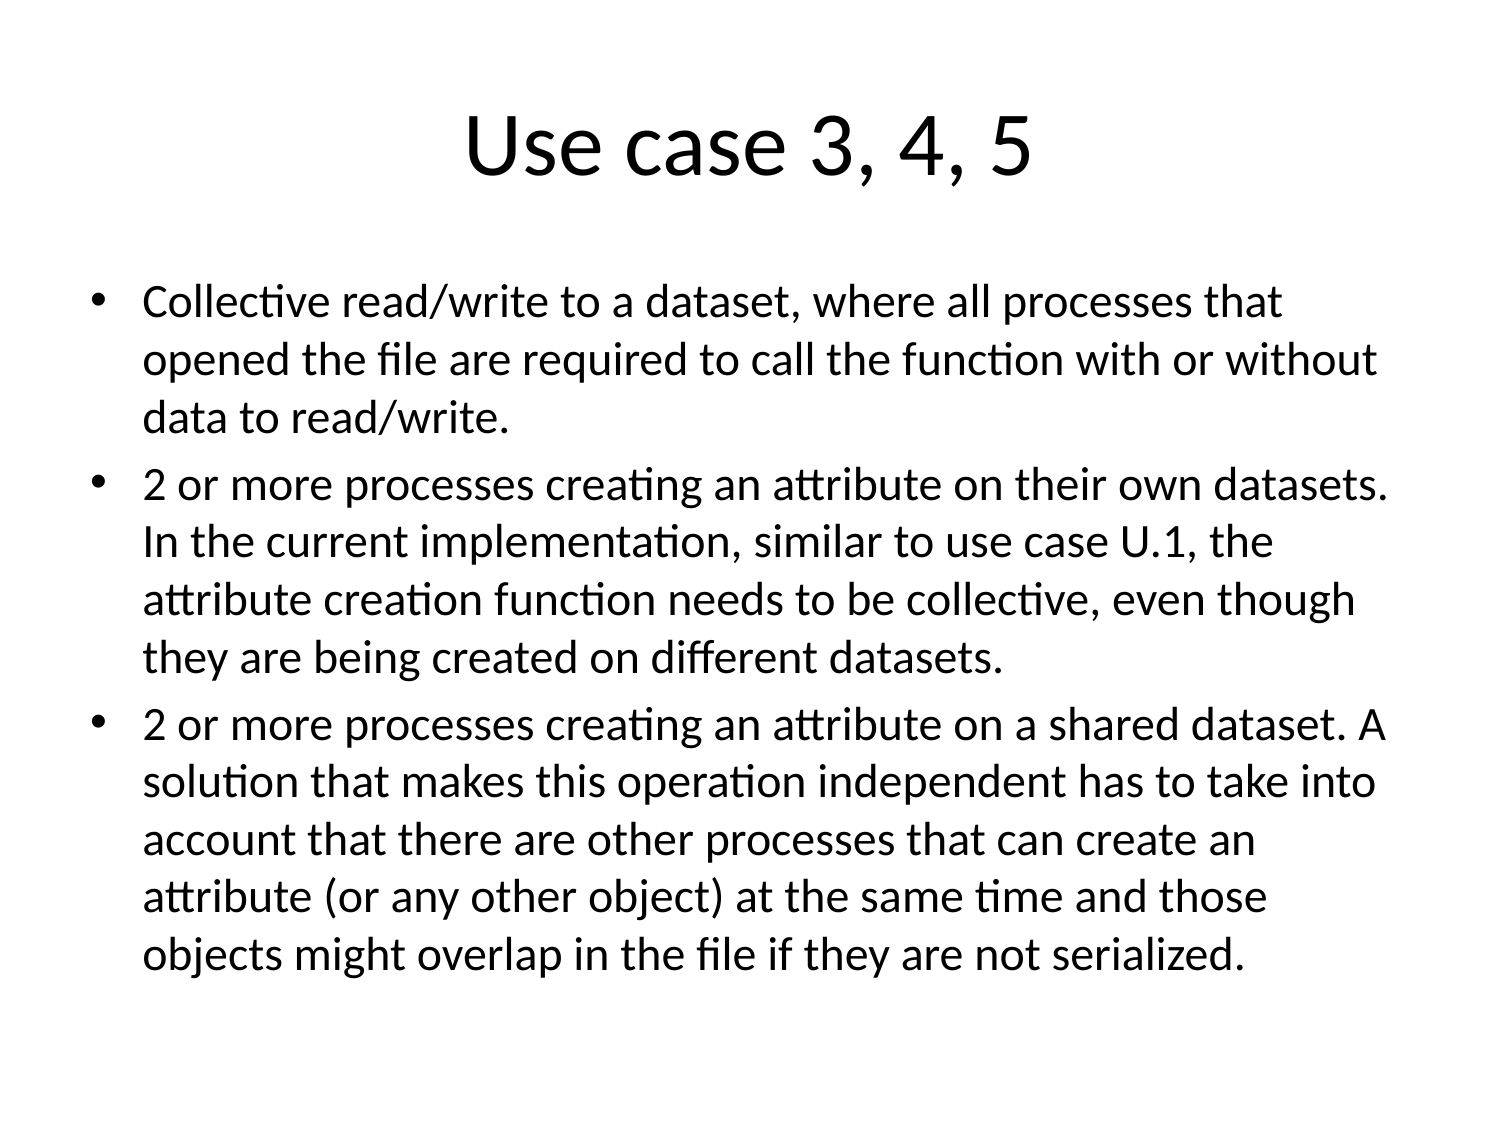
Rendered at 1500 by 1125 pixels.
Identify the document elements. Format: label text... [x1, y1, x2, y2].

list Collective read/write to a dataset, where all processes that opened the file are required to call the function with or without data to read/write. 2 or more processes creating an attribute on their own datasets. In the current implementation, similar to use case U.1, the attribute creation function needs to be collective, even though they are being created on different datasets. 2 or more processes creating an attribute on a shared dataset. A solution that makes this operation independent has to take into account that there are other processes that can create an attribute (or any other object) at the same time and those objects might overlap in the file if they are not serialized. [75, 262, 1425, 1005]
title Use case 3, 4, 5 [75, 45, 1425, 233]
